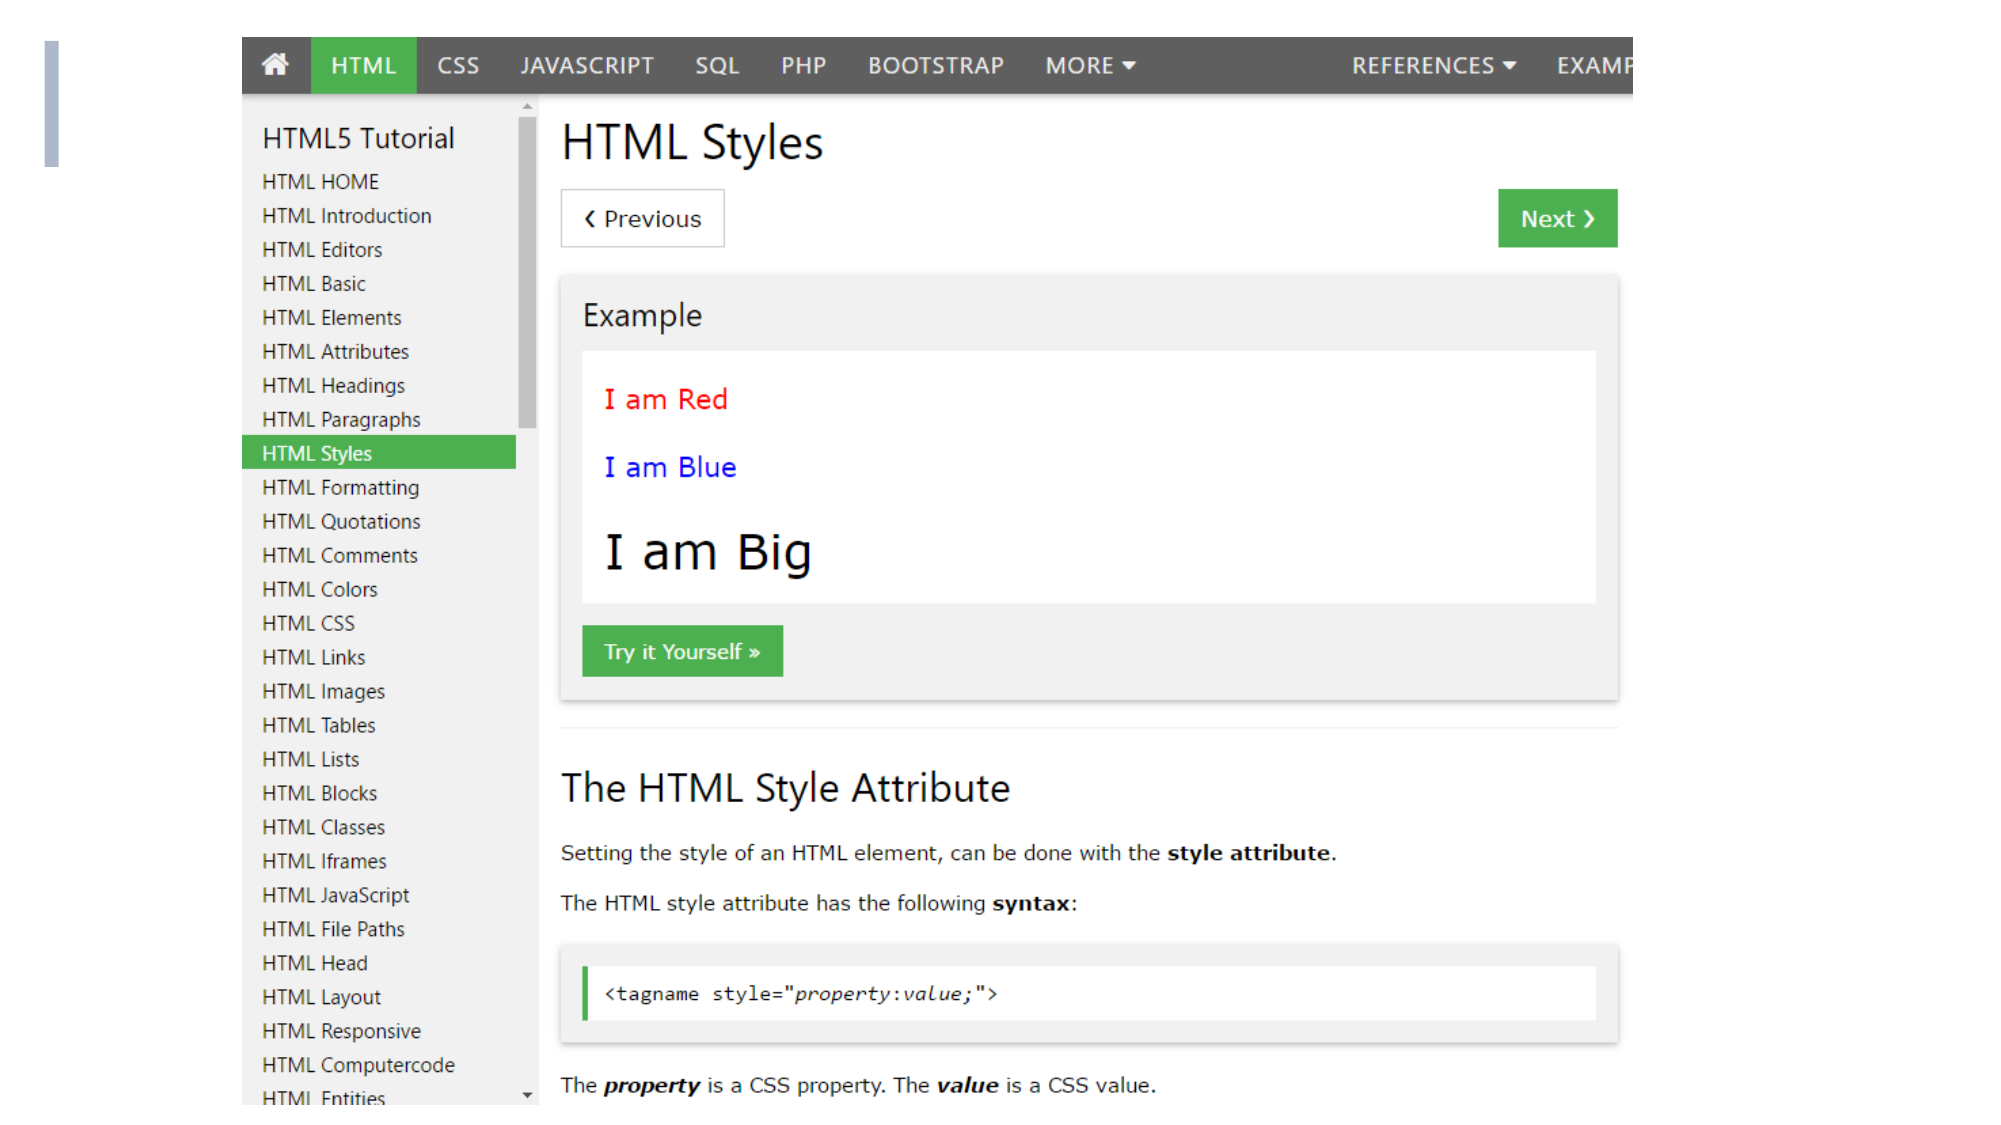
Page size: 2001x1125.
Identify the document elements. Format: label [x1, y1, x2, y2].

picture [242, 37, 1633, 1105]
